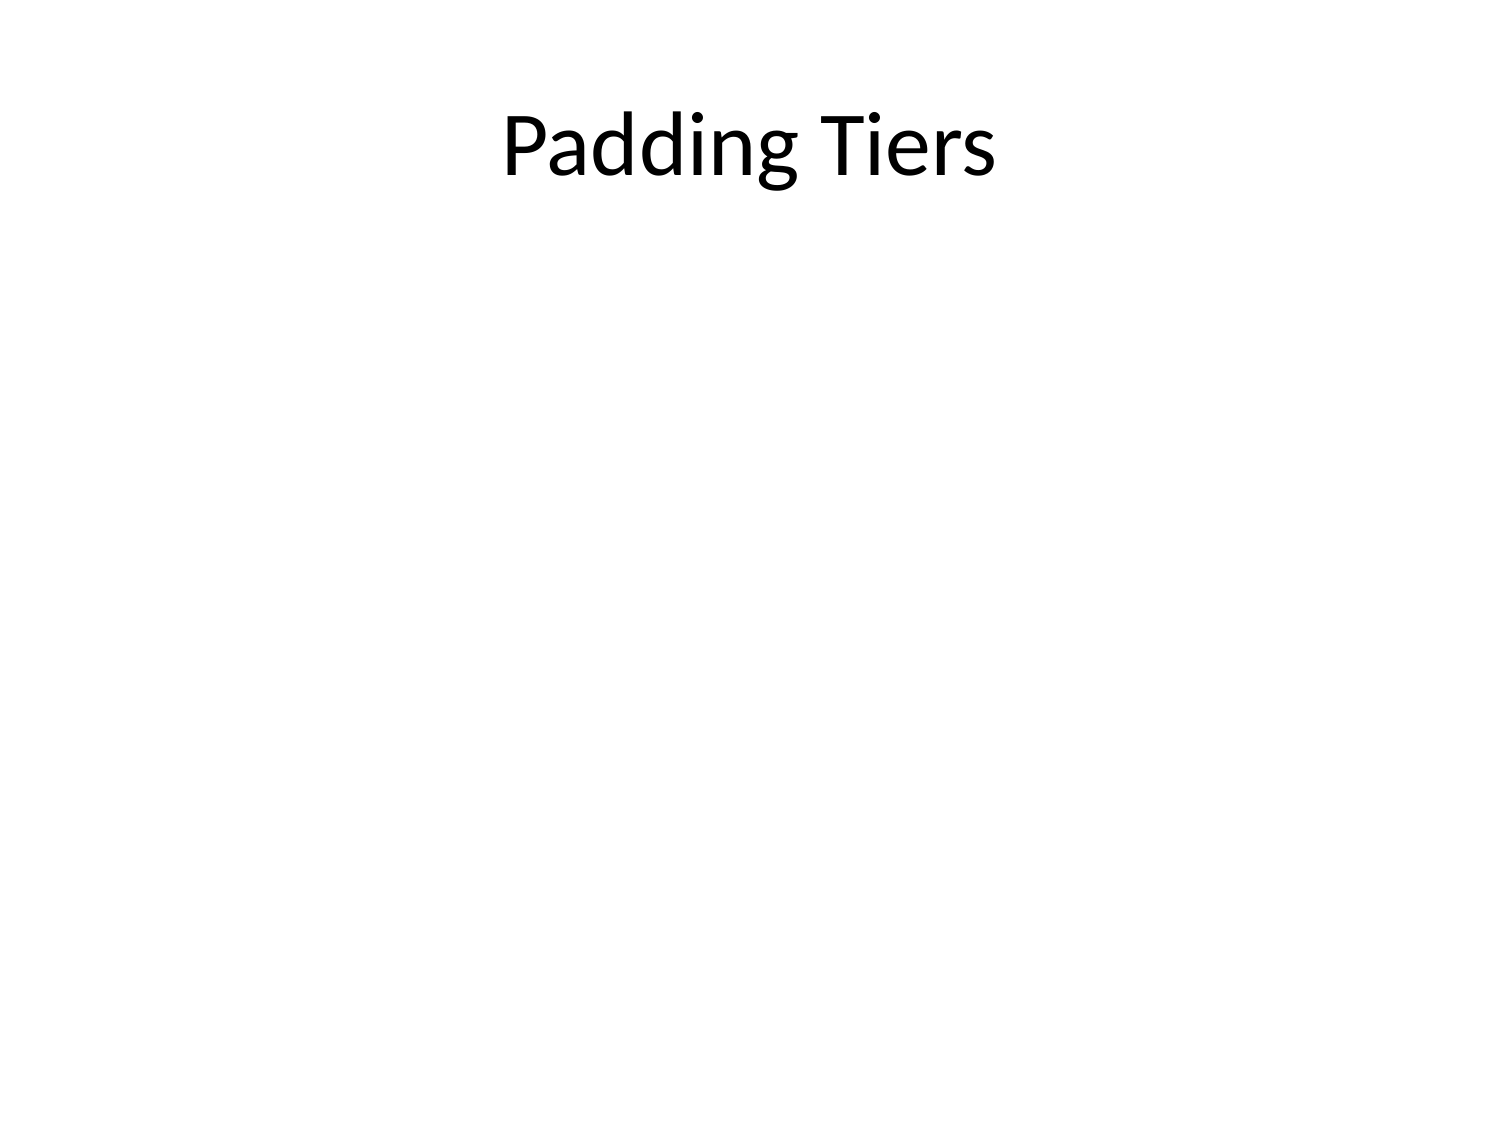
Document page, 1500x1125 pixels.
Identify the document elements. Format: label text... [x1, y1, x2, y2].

title Padding Tiers [75, 45, 1425, 233]
